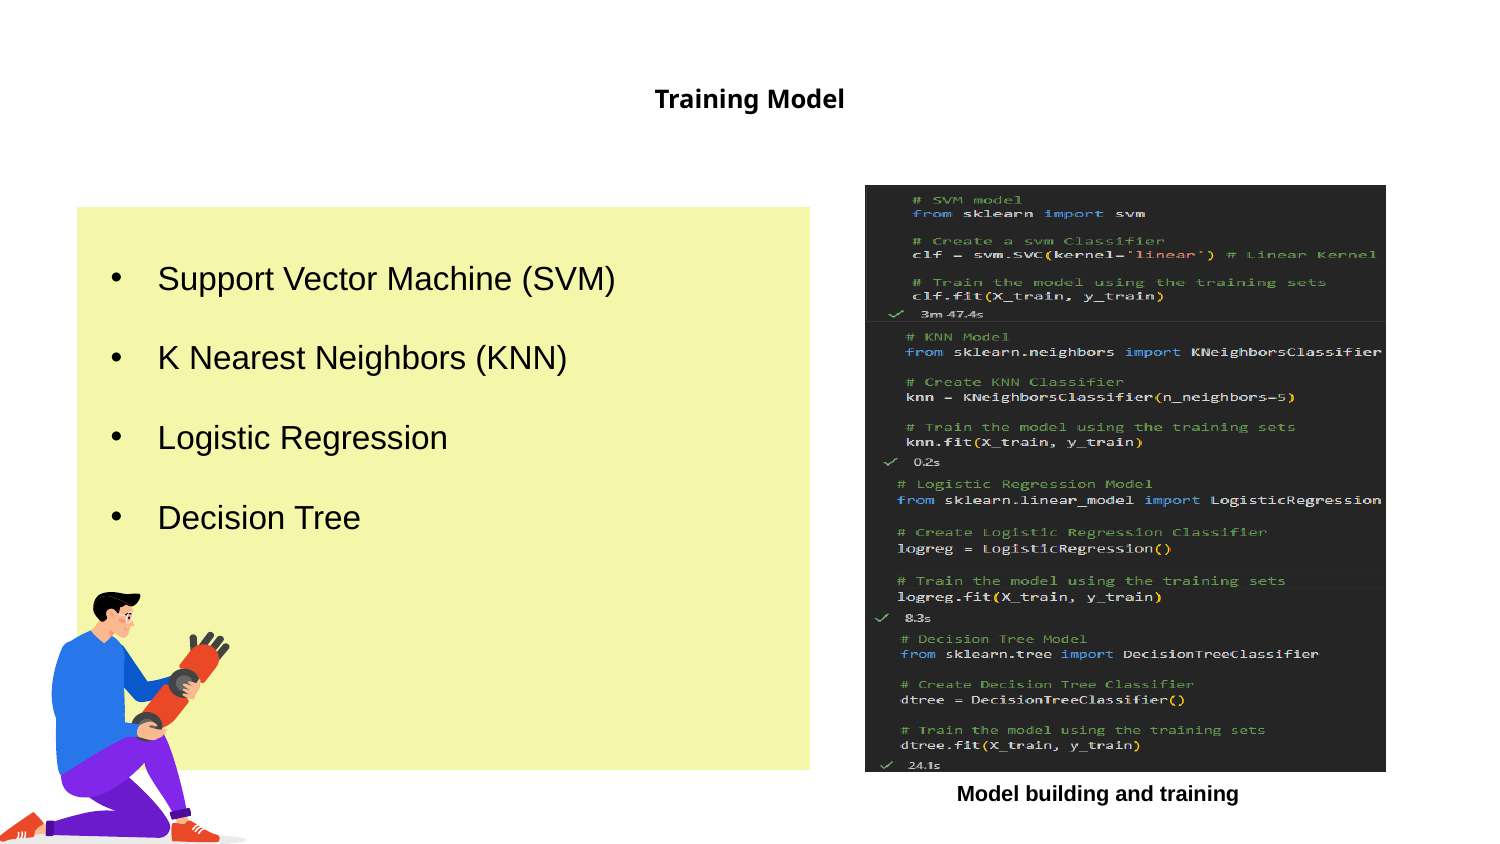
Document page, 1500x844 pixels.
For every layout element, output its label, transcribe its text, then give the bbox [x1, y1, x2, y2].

list [73, 203, 814, 774]
title Training Model [75, 67, 1425, 129]
text_box Support Vector Machine (SVM) K Nearest Neighbors (KNN) Logistic Regression Decision Tree [95, 249, 733, 544]
text_box Model building and training [942, 771, 1500, 813]
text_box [0, 591, 247, 844]
picture [864, 185, 1386, 772]
